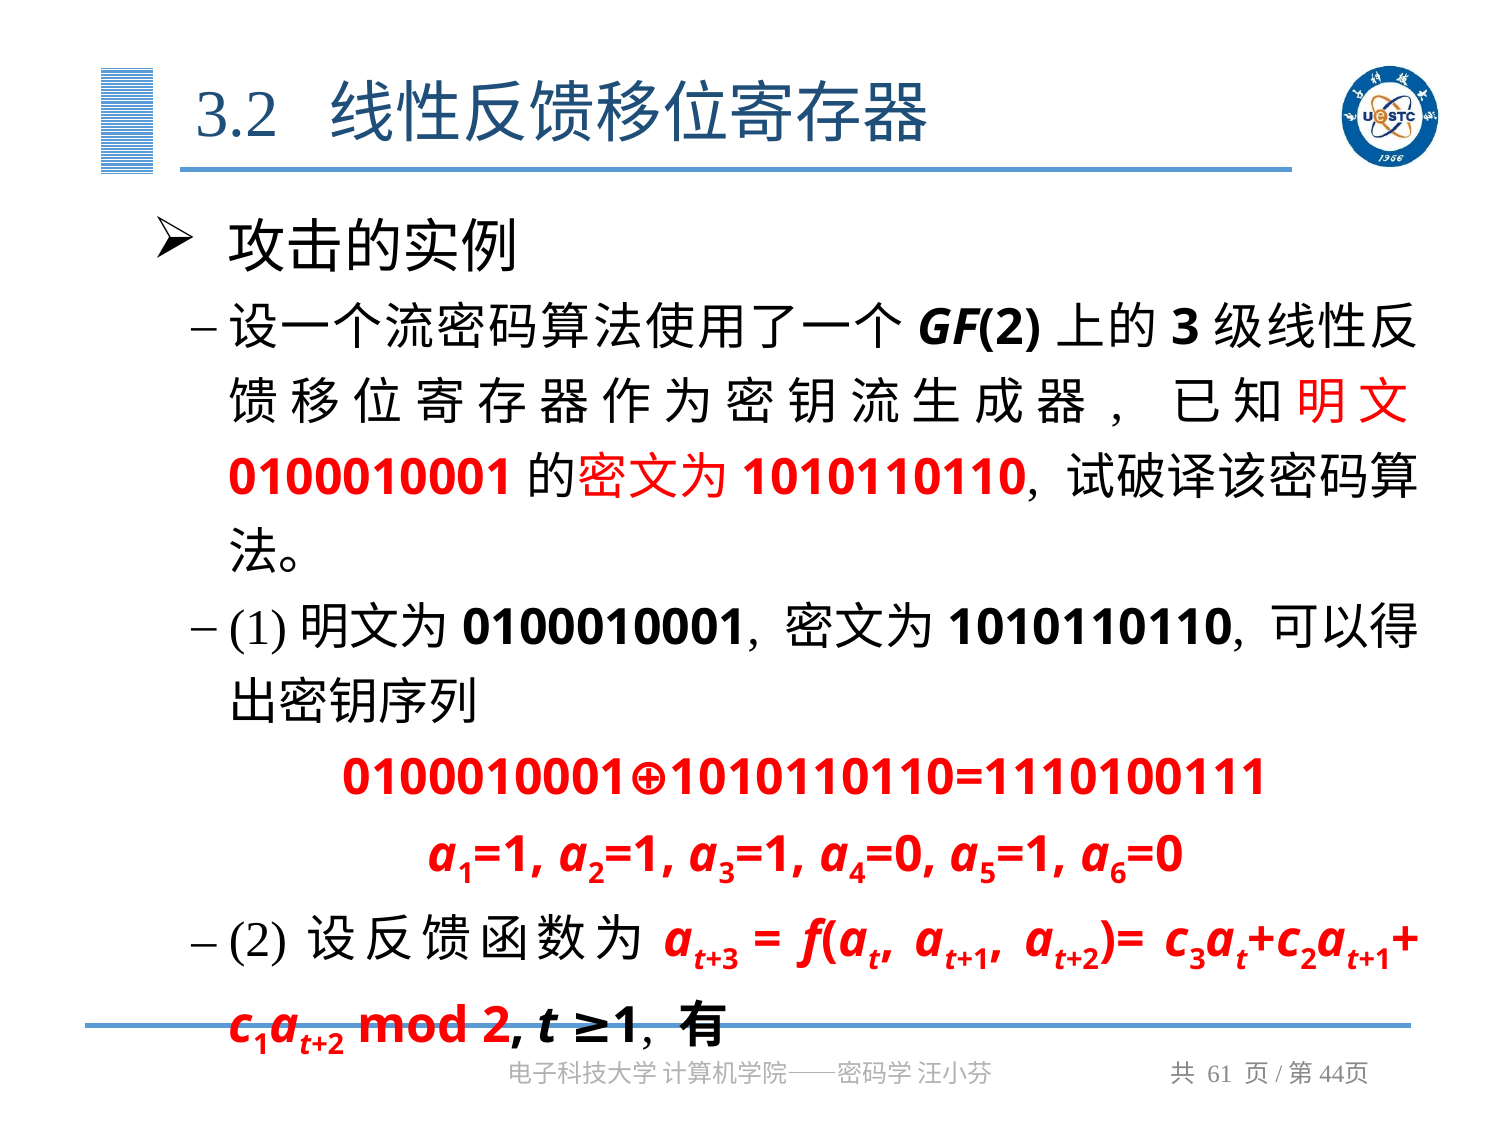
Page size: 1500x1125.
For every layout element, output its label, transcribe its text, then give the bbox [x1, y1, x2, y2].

title 3.2 线性反馈移位寄存器 [180, 59, 1293, 170]
slide_number 共 61 页/第页 [1046, 1042, 1385, 1103]
footer 电子科技大学 计算机学院——密码学 汪小芬 [481, 1042, 1019, 1103]
list 攻击的实例 设一个流密码算法使用了一个GF(2)上的3级线性反馈移位寄存器作为密钥流生成器, 已知明文0100010001的密文为1010110110, 试破译该密码算法。 (1)明文为0100010001, 密文为1010110110, 可以得出密钥序列 0100010001⊕1010110110=1110100111 a1=1, a2=1, a3=1, a4=0, a5=1, a6=0 (2)设反馈函数为at+3 = f(at, at+1, at+2)= c3at+c2at+1+ c1at+2 mod 2, t ≥1, 有 [101, 184, 1436, 1012]
picture [1339, 63, 1440, 171]
slide_number [90, 1042, 429, 1103]
